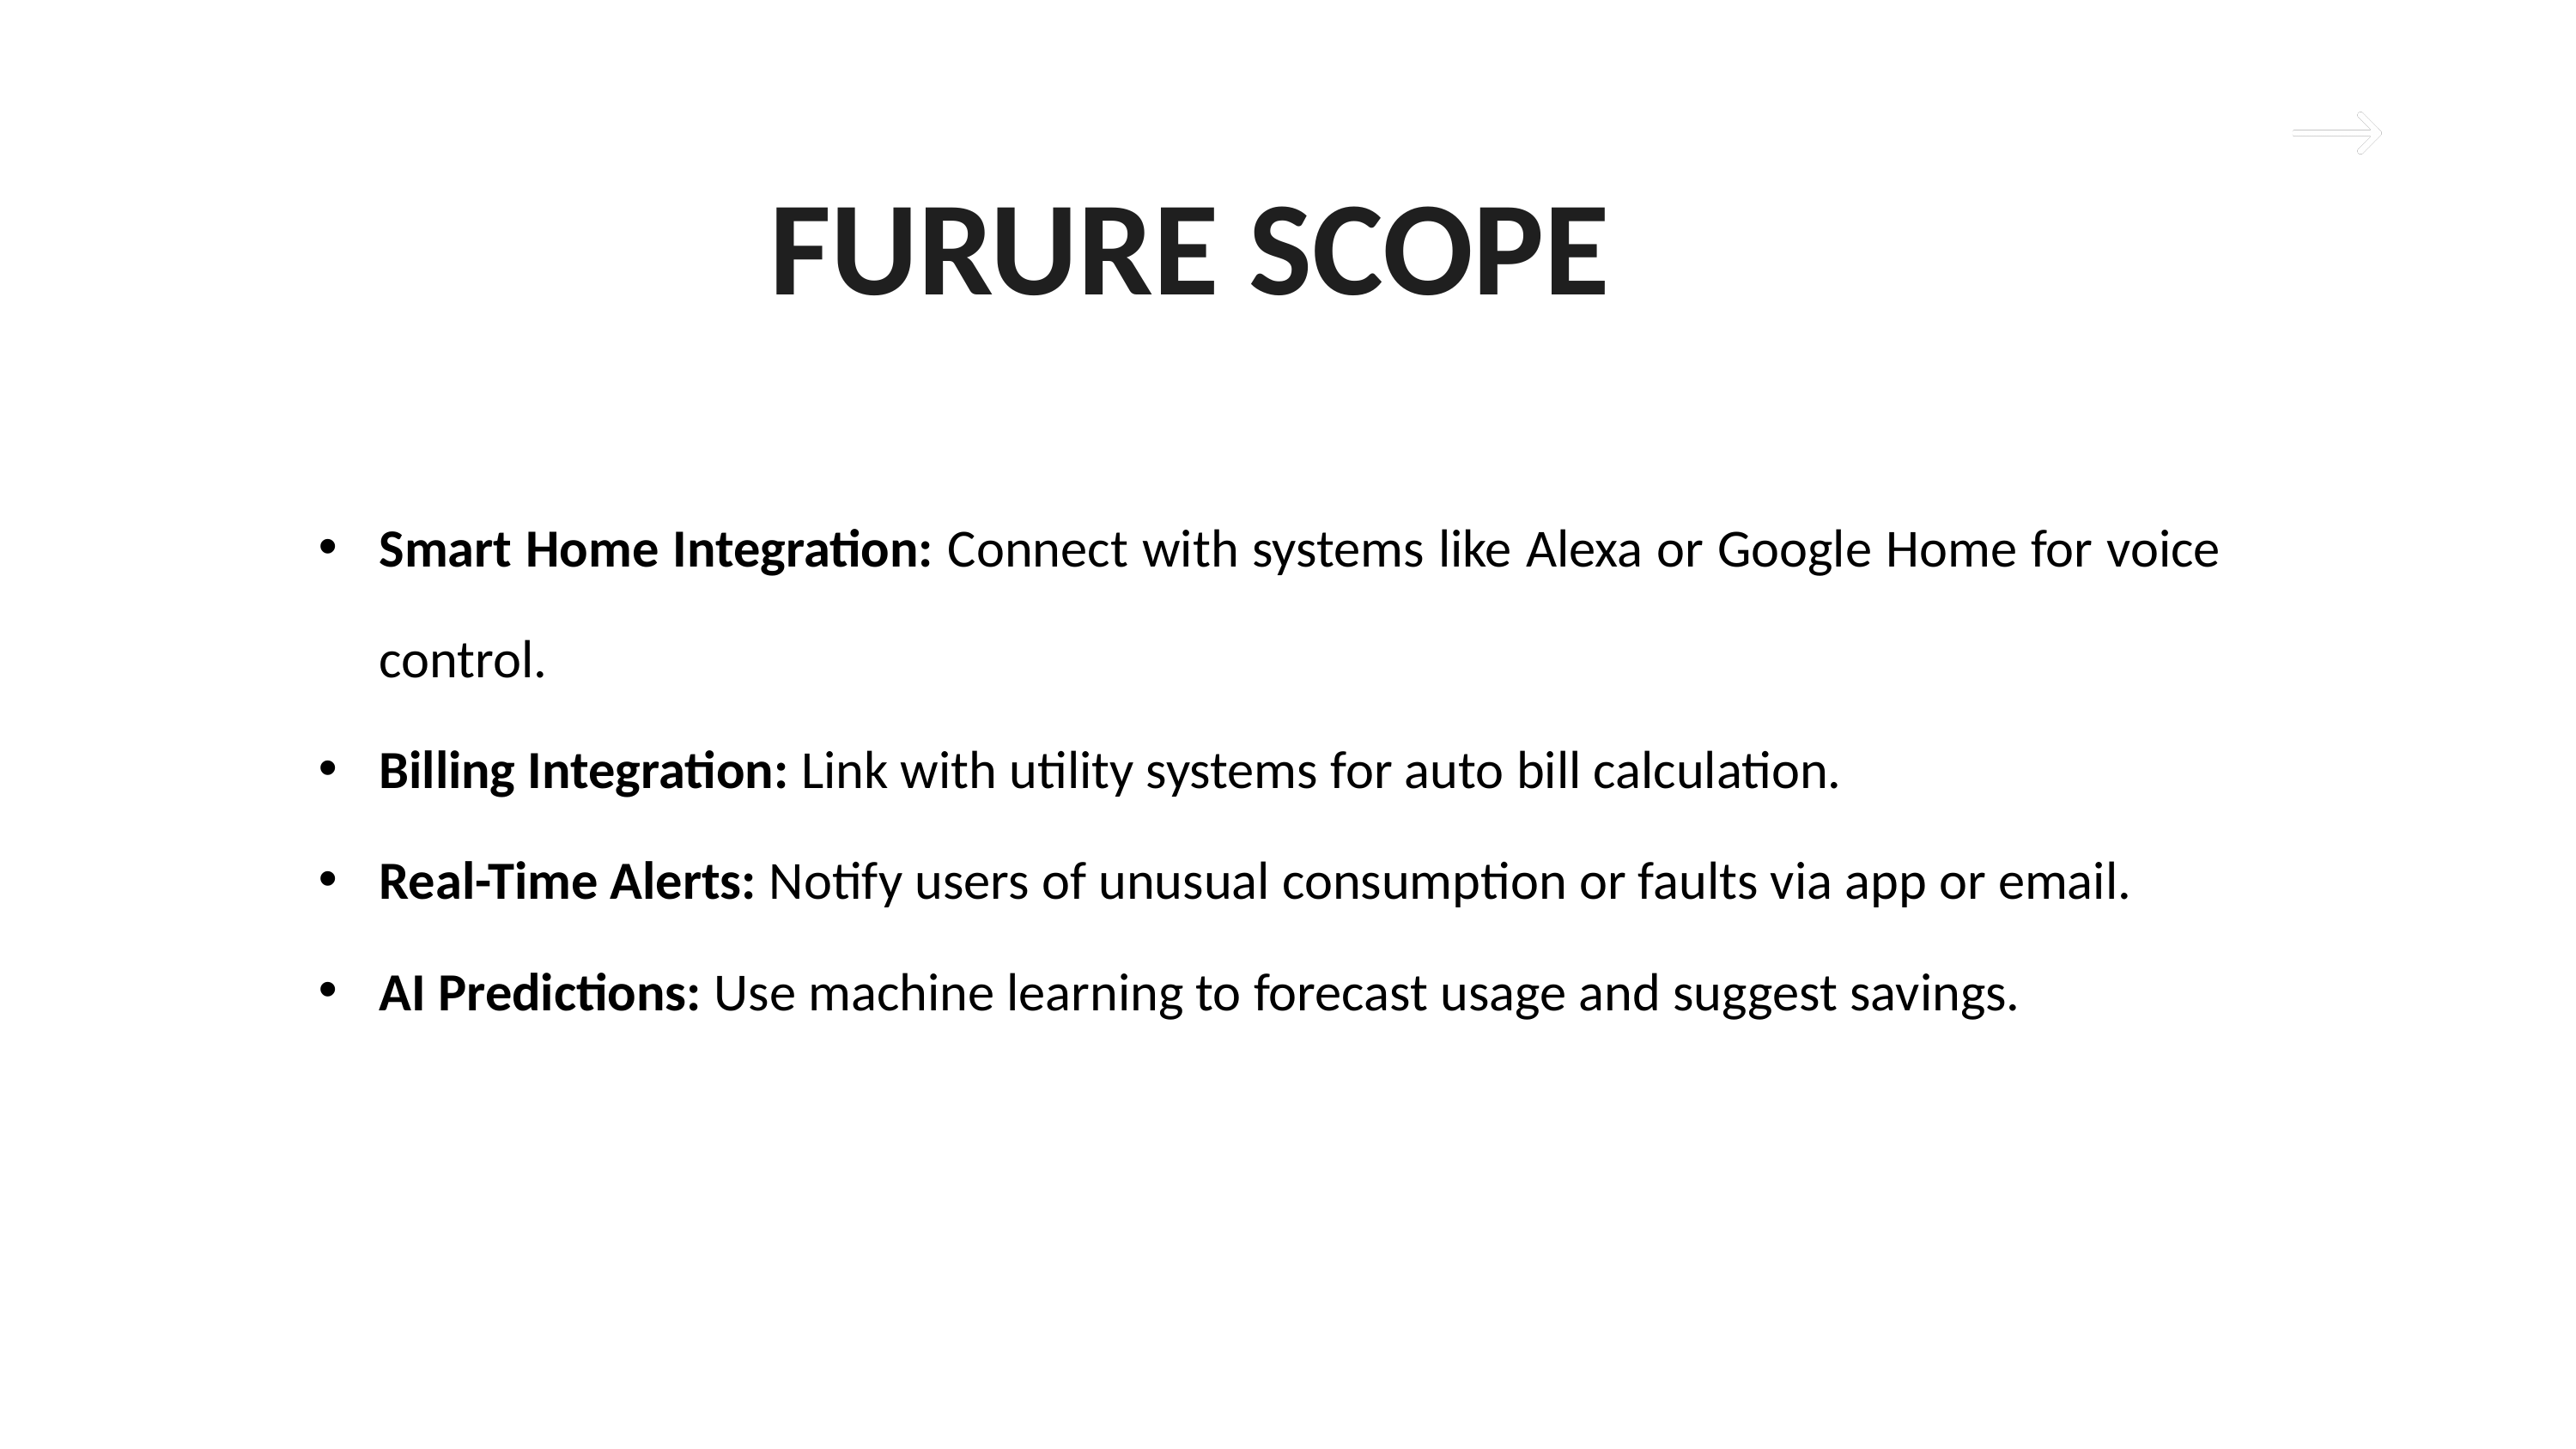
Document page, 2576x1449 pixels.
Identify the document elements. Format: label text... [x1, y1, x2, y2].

text_box [2292, 112, 2382, 155]
text_box Smart Home Integration: Connect with systems like Alexa or Google Home for voice control. Billing Integration: Link with utility systems for auto bill calculation. Real-Time Alerts: Notify users of unusual consumption or faults via app or email. AI Predictions: Use machine learning to forecast usage and suggest savings. [258, 466, 2222, 1022]
text_box FURURE SCOPE [769, 133, 1807, 322]
